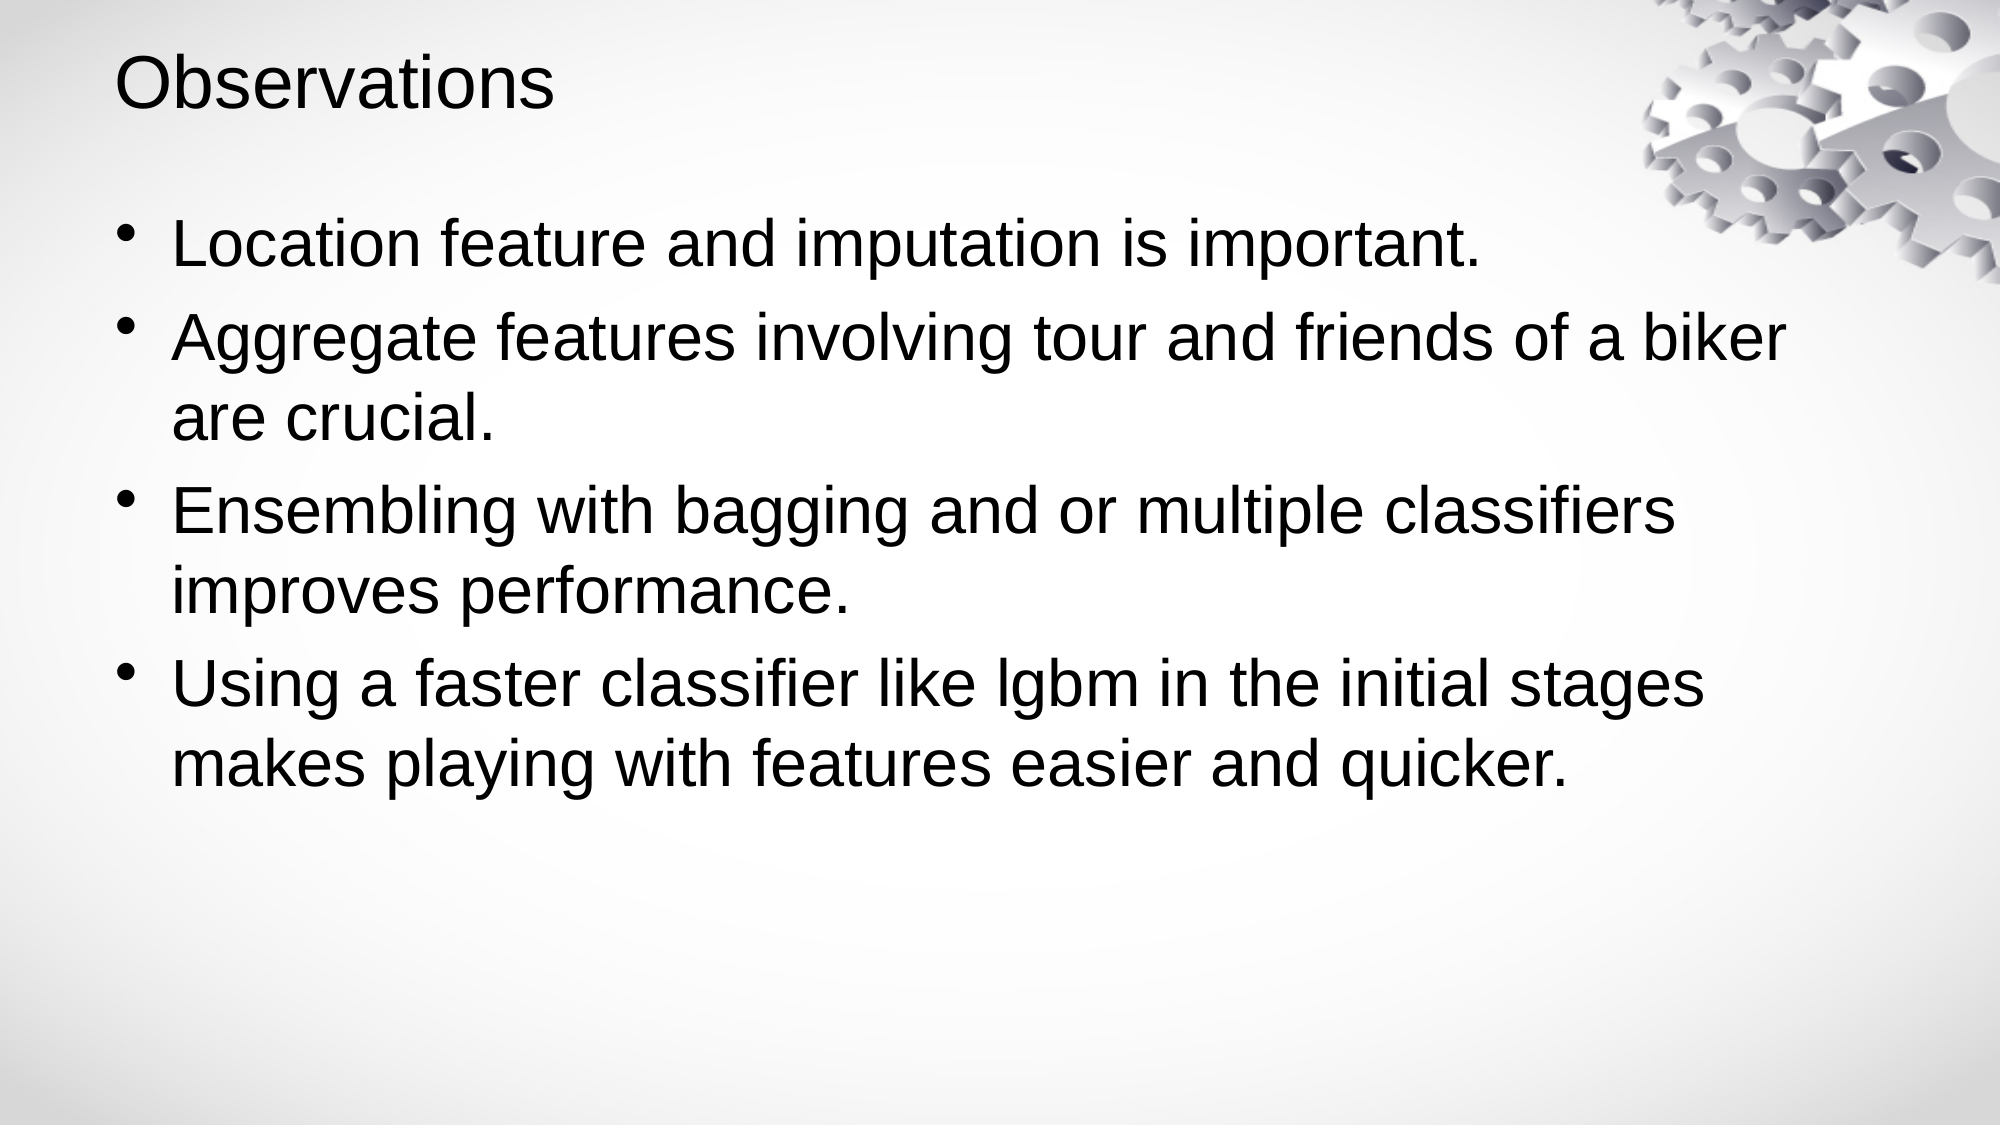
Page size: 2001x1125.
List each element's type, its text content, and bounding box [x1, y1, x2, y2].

title Observations [99, 30, 1901, 127]
list Location feature and imputation is important. Aggregate features involving tour and friends of a biker are crucial. Ensembling with bagging and or multiple classifiers improves performance. Using a faster classifier like lgbm in the initial stages makes playing with features easier and quicker. [99, 192, 1901, 1006]
picture [0, 0, 2000, 1125]
